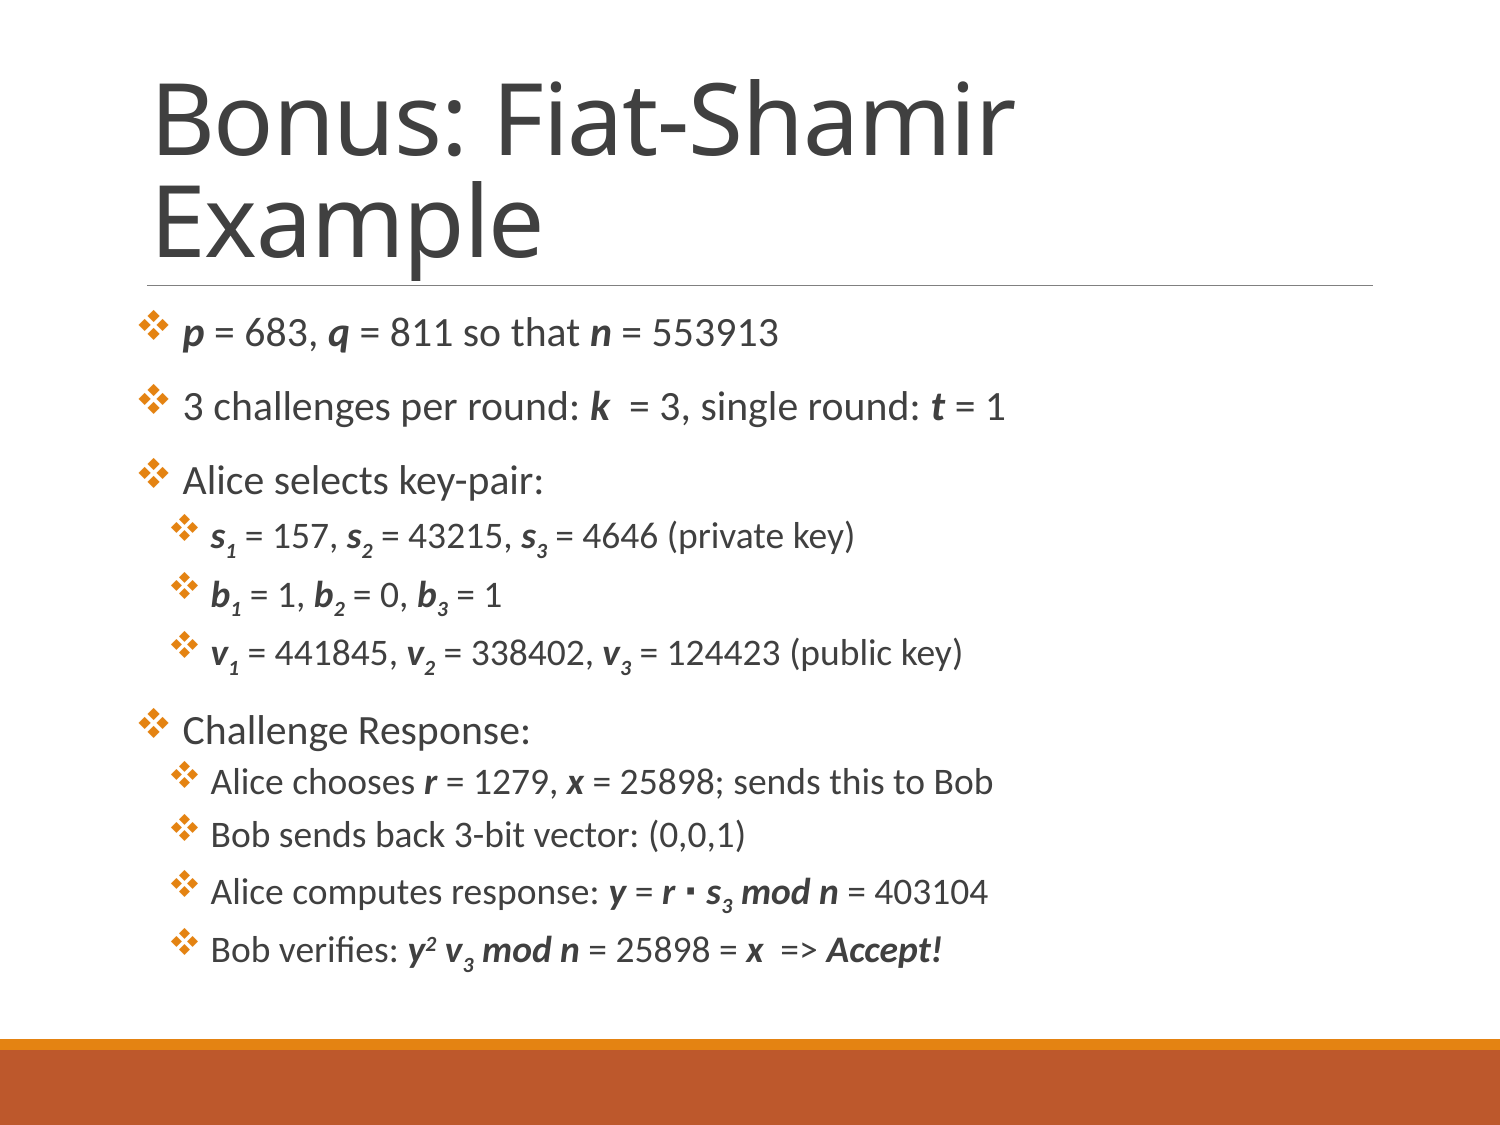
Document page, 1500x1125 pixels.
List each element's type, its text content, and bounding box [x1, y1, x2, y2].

list p = 683, q = 811 so that n = 553913 3 challenges per round: k = 3, single round: t = 1 Alice selects key-pair: s1 = 157, s2 = 43215, s3 = 4646 (private key) b1 = 1, b2 = 0, b3 = 1 v1 = 441845, v2 = 338402, v3 = 124423 (public key) Challenge Response: Alice chooses r = 1279, x = 25898; sends this to Bob Bob sends back 3-bit vector: (0,0,1) Alice computes response: y = r ∙ s3 mod n = 403104 Bob verifies: y2 v3 mod n = 25898 = x => Accept! [135, 302, 1373, 963]
title Bonus: Fiat-Shamir Example [135, 47, 1373, 285]
